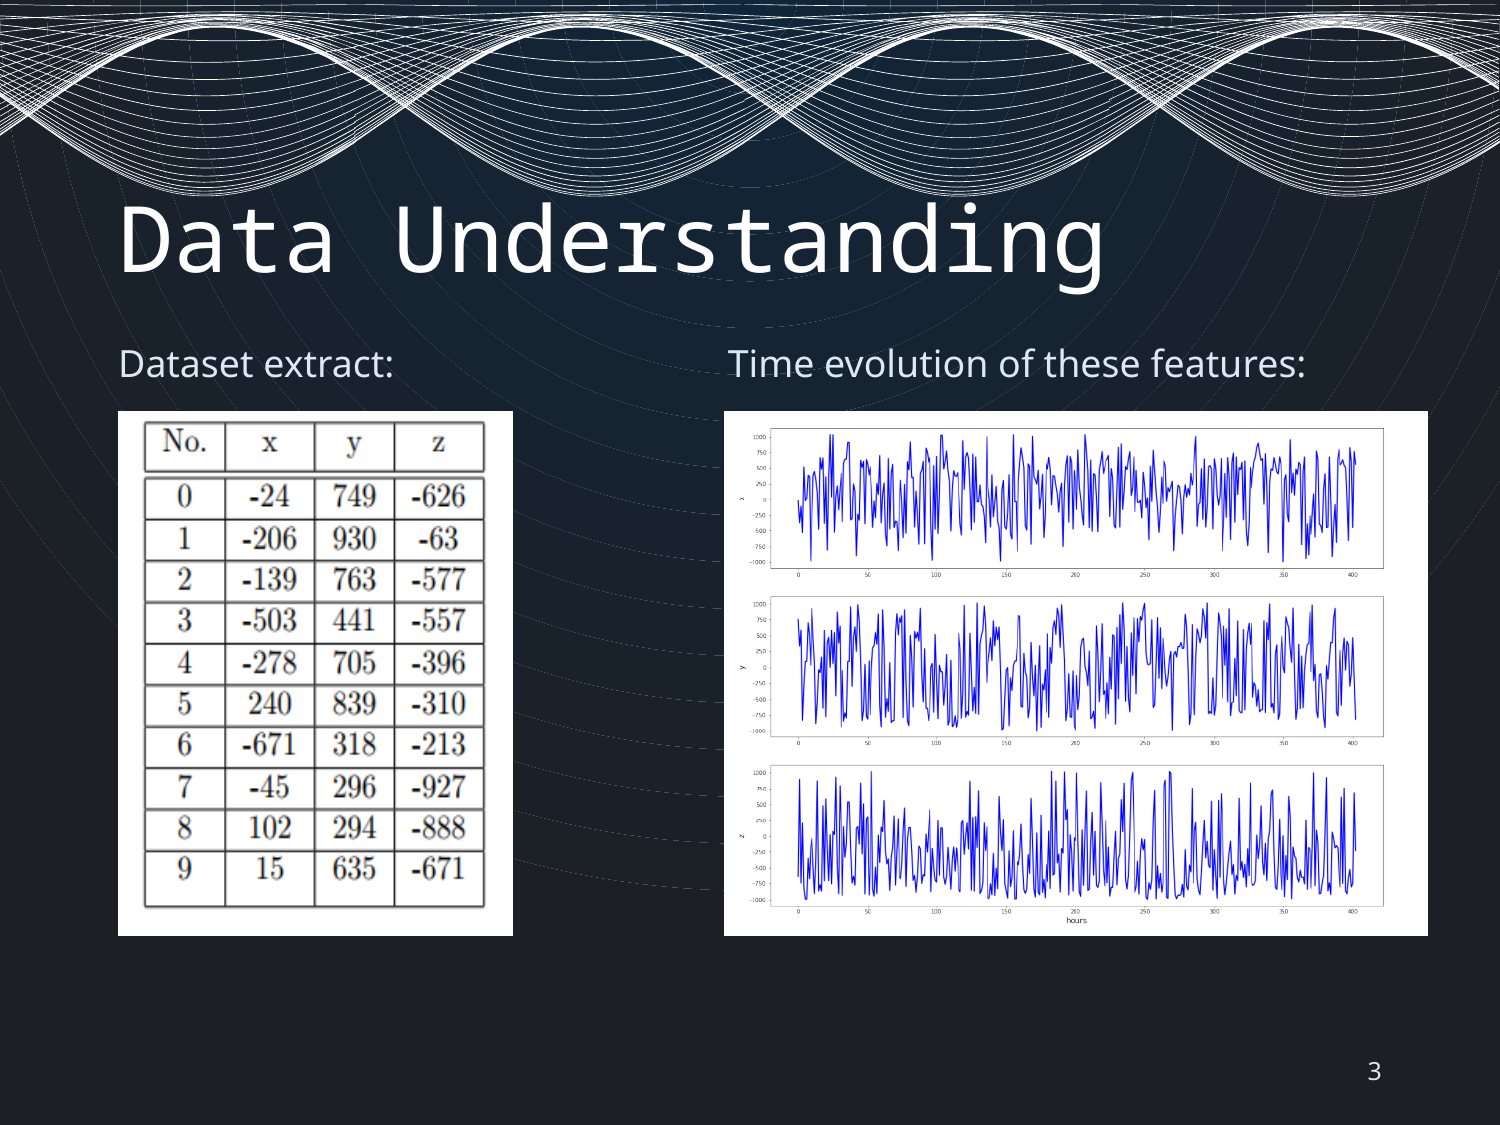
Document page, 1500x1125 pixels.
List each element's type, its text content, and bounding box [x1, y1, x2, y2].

picture [118, 410, 513, 936]
slide_number 3 [1059, 1042, 1397, 1103]
text_box Time evolution of these features: [712, 337, 1415, 899]
list Dataset extract: [103, 337, 548, 899]
title Data Understanding [103, 168, 1397, 318]
picture [723, 410, 1428, 936]
